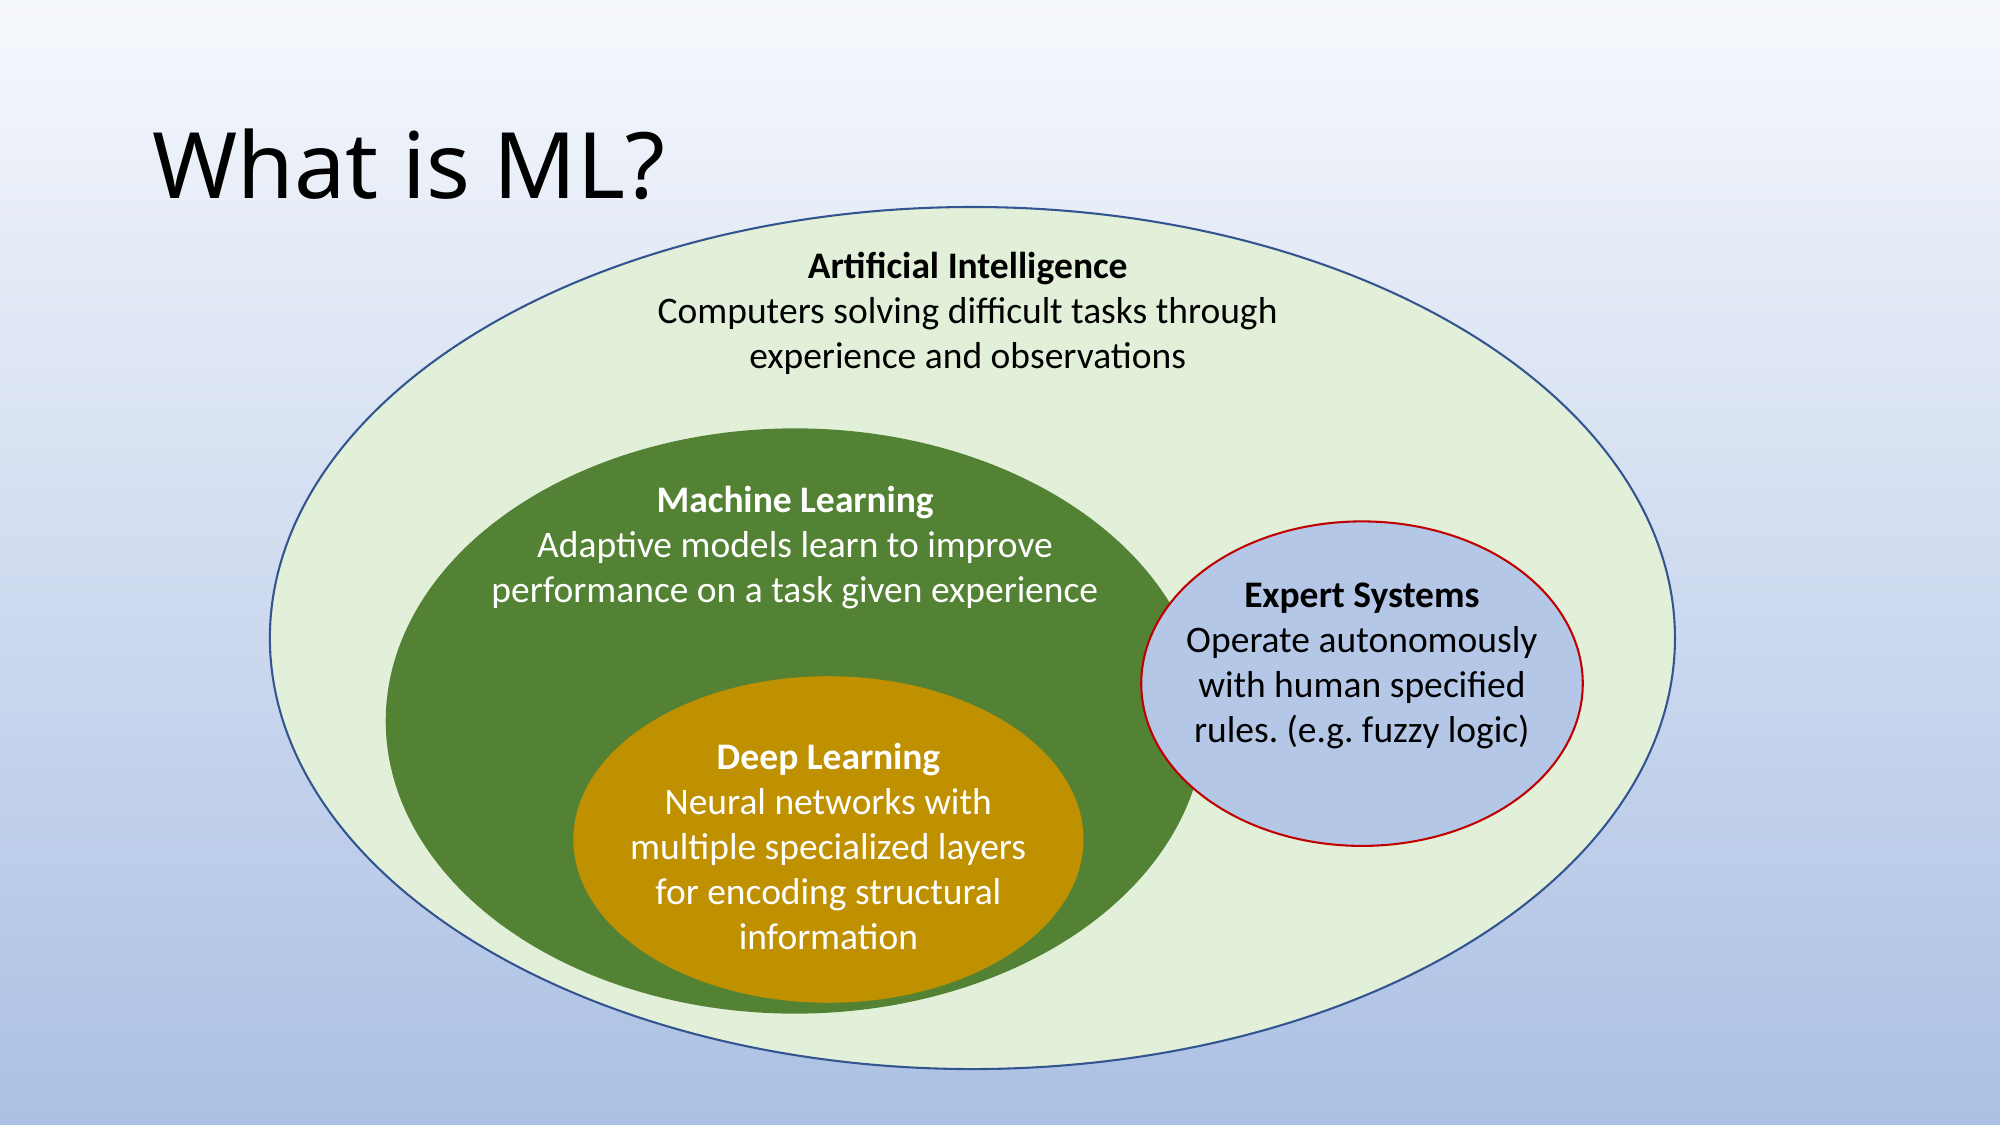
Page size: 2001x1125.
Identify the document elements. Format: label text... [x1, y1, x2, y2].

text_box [386, 429, 1204, 1013]
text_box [269, 206, 1675, 1070]
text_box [1141, 521, 1583, 846]
title What is ML? [137, 59, 1863, 278]
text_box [574, 677, 1083, 1002]
